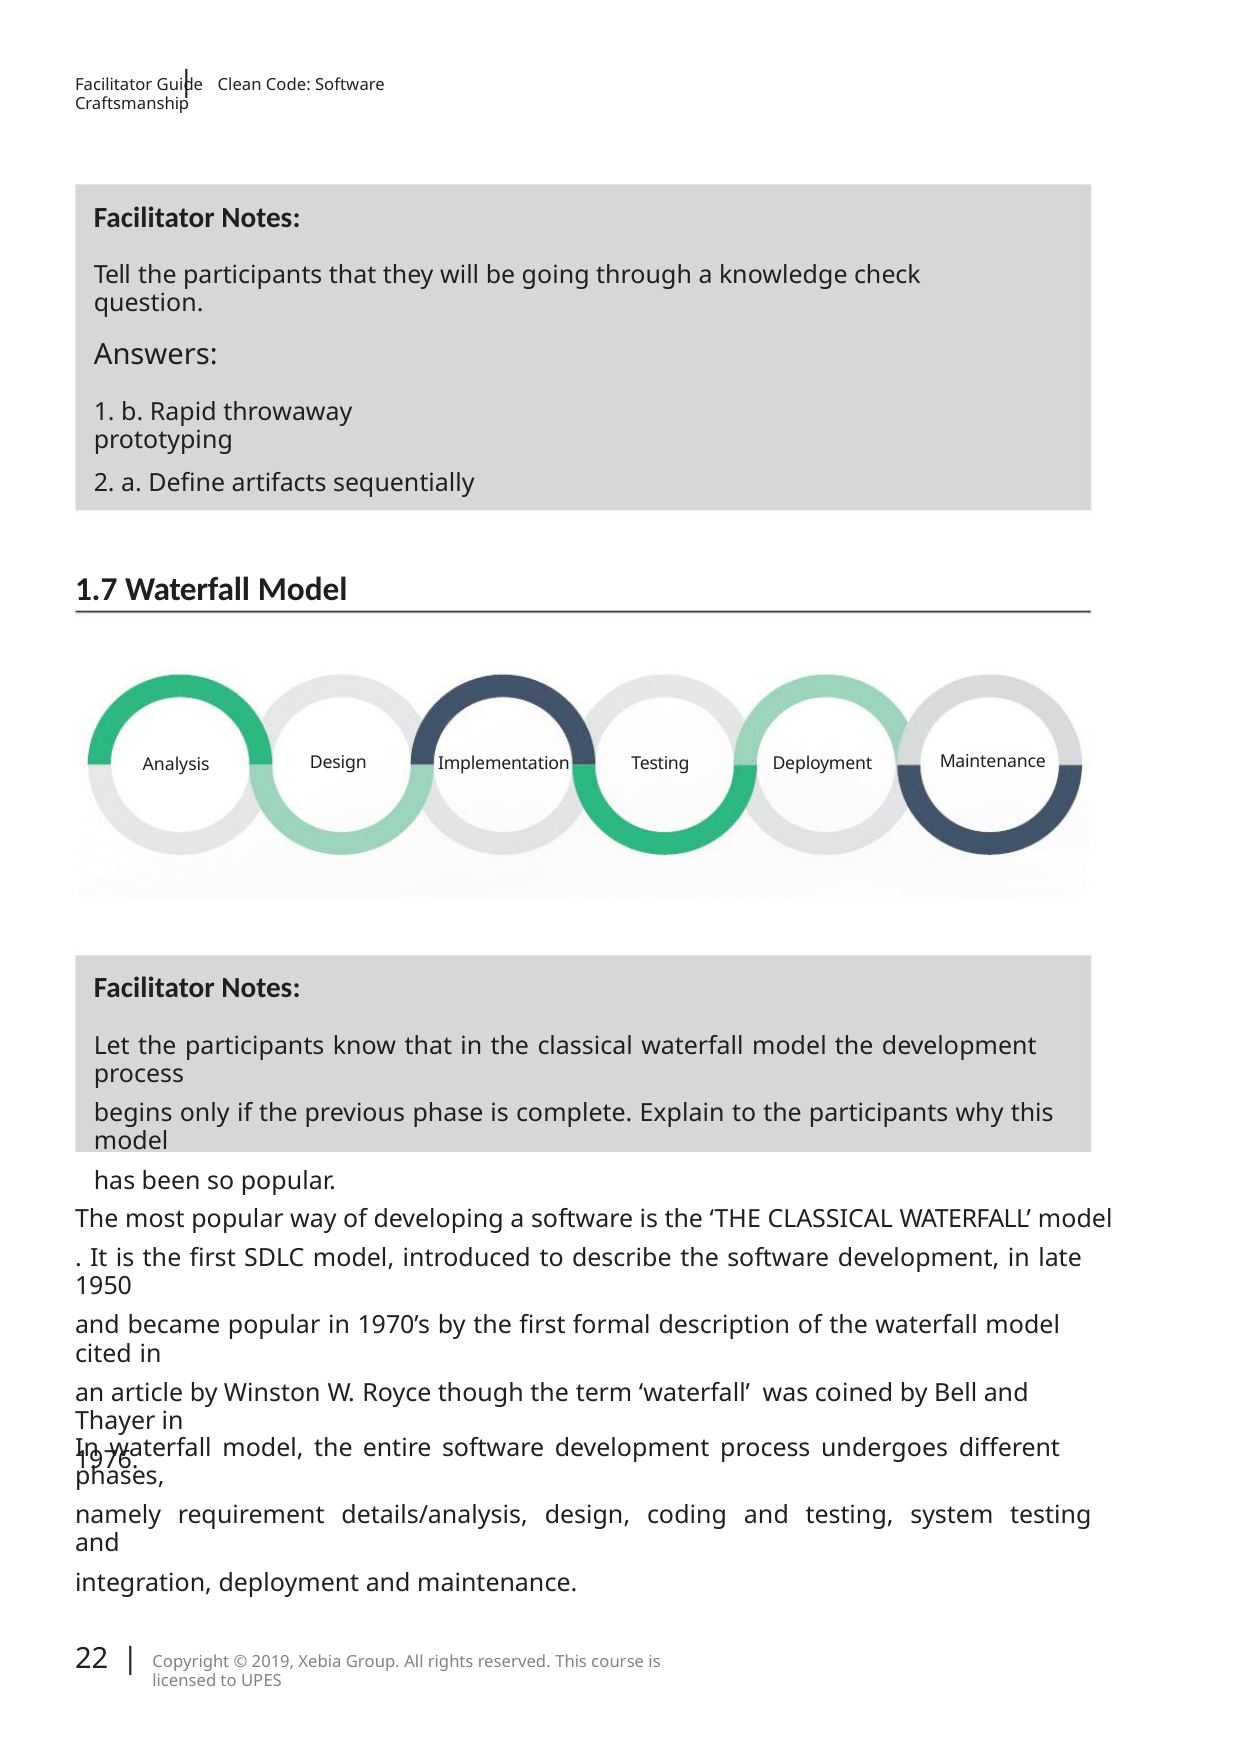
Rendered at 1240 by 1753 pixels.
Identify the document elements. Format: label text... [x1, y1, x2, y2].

text_box Tell the participants that they will be going through a knowledge check question. [93, 260, 1000, 317]
text_box Implementation [438, 753, 592, 774]
text_box 1.7 Waterfall Model [75, 566, 376, 608]
text_box Maintenance [939, 752, 1070, 772]
text_box Let the participants know that in the classical waterfall model the development process begins only if the previous phase is complete. Explain to the participants why this model has been so popular. [93, 1031, 1097, 1195]
text_box Facilitator Notes: [93, 967, 325, 1004]
text_box Deployment [772, 753, 897, 774]
text_box Facilitator Guide Clean Code: Software Craftsmanship [75, 74, 439, 113]
text_box 2. a. Deﬁne artifacts sequentially [93, 468, 481, 497]
text_box In waterfall model, the entire software development process undergoes diﬀerent phases, namely requirement details/analysis, design, coding and testing, system testing and integration, deployment and maintenance. [75, 1433, 1116, 1597]
text_box 22 | [74, 1641, 155, 1675]
text_box Analysis [142, 754, 239, 774]
text_box | [178, 64, 210, 74]
text_box 1. b. Rapid throwaway prototyping [93, 397, 497, 454]
text_box Answers: [93, 334, 231, 371]
text_box Copyright © 2019, Xebia Group. All rights reserved. This course is licensed to UPES [152, 1651, 687, 1690]
text_box Testing [631, 753, 719, 774]
text_box Design [310, 752, 393, 772]
text_box Facilitator Notes: [93, 197, 325, 234]
text_box [66, 184, 1106, 1152]
text_box The most popular way of developing a software is the ‘THE CLASSICAL WATERFALL’ model . It is the ﬁrst SDLC model, introduced to describe the software development, in late 1950 and became popular in 1970’s by the ﬁrst formal description of the waterfall model cited in an article by Winston W. Royce though the term ‘waterfall’ was coined by Bell and Thayer in 1976. [75, 1204, 1116, 1433]
